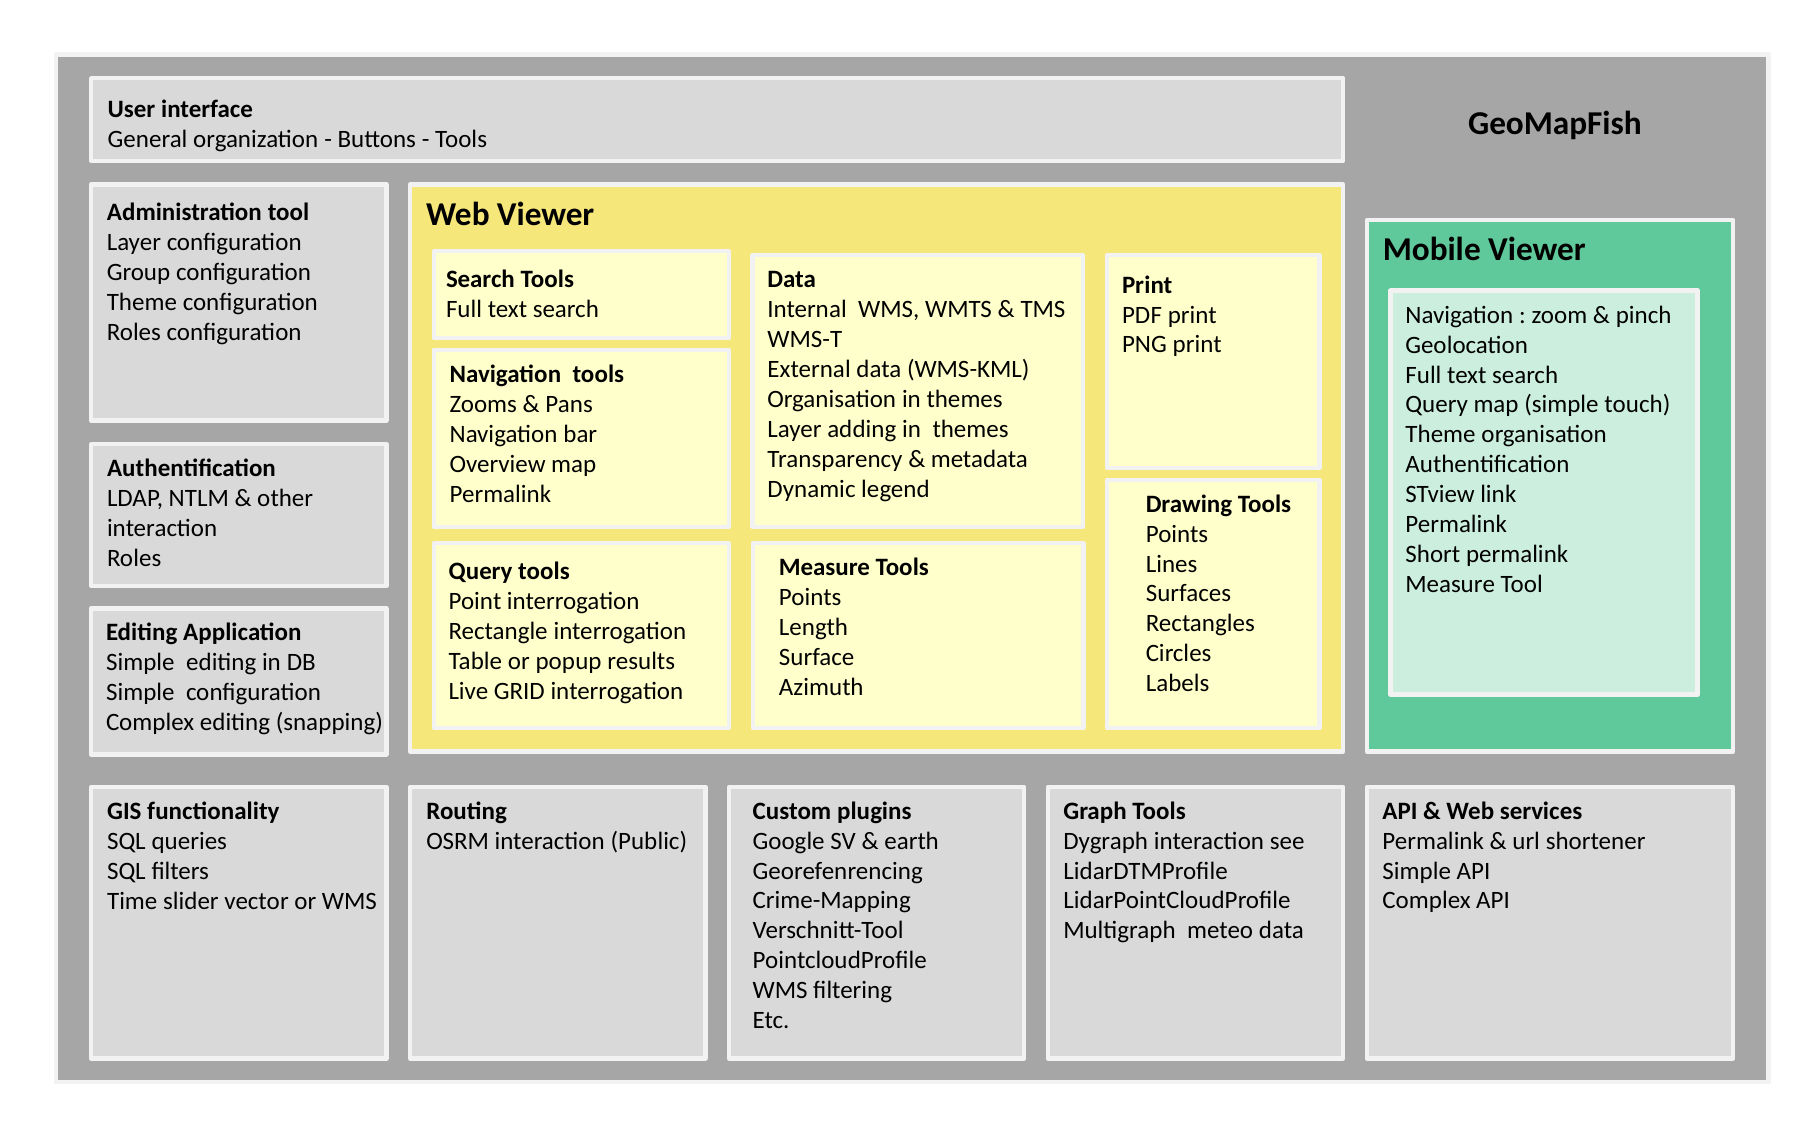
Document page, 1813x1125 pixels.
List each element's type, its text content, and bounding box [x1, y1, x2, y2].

text_box [89, 442, 389, 588]
text_box [727, 785, 1026, 1061]
text_box [89, 76, 1345, 163]
text_box [1365, 785, 1735, 1061]
text_box Authentification LDAP, NTLM & other interaction Roles [92, 444, 335, 639]
text_box [432, 348, 731, 529]
text_box Routing OSRM interaction (Public) [411, 786, 703, 892]
text_box [408, 785, 708, 1061]
text_box Navigation tools Zooms & Pans Navigation bar Overview map Permalink [434, 349, 640, 575]
text_box Measure Tools Points Length Surface Azimuth [764, 543, 945, 738]
text_box GeoMapFish [1453, 93, 1657, 149]
text_box Web Viewer [411, 184, 610, 270]
text_box Editing Application Simple editing in DB Simple configuration Complex editing (snapping) [91, 608, 411, 773]
text_box [1105, 253, 1322, 470]
text_box Drawing Tools Points Lines Surfaces Rectangles Circles Labels [1131, 479, 1307, 734]
text_box [751, 541, 1086, 730]
text_box Print PDF print PNG print [1107, 260, 1238, 396]
text_box Search Tools Full text search [431, 255, 615, 360]
text_box [408, 182, 1345, 754]
text_box [89, 182, 389, 423]
text_box [54, 52, 1771, 1084]
text_box Administration tool Layer configuration Group configuration Theme configuration Roles configuration [92, 188, 334, 383]
text_box [1046, 785, 1345, 1061]
text_box GIS functionality SQL queries SQL filters Time slider vector or WMS [92, 786, 393, 1012]
text_box Graph Tools Dygraph interaction see LidarDTMProfile LidarPointCloudProfile Multigraph meteo data [1048, 786, 1321, 982]
text_box [1365, 218, 1735, 754]
text_box Mobile Viewer [1368, 219, 1601, 275]
text_box [432, 249, 731, 340]
text_box [432, 541, 731, 730]
text_box API & Web services Permalink & url shortener Simple API Complex API [1367, 786, 1668, 982]
text_box [89, 785, 389, 1061]
text_box Navigation : zoom & pinch Geolocation Full text search Query map (simple touch) Theme organisation Authentification STview link Permalink Short permalink Measure Tool [1390, 290, 1698, 695]
text_box Custom plugins Google SV & earth Georefenrencing Crime-Mapping Verschnitt-Tool PointcloudProfile WMS filtering Etc. [738, 786, 955, 1042]
text_box [1105, 478, 1322, 730]
text_box User interface General organization - Buttons - Tools [92, 85, 503, 160]
text_box Query tools Point interrogation Rectangle interrogation Table or popup results Live GRID interrogation [433, 547, 704, 712]
text_box Data Internal WMS, WMTS & TMS WMS-T External data (WMS-KML) Organisation in themes Layer adding in themes Transparency & metadata Dynamic legend [752, 255, 1084, 540]
